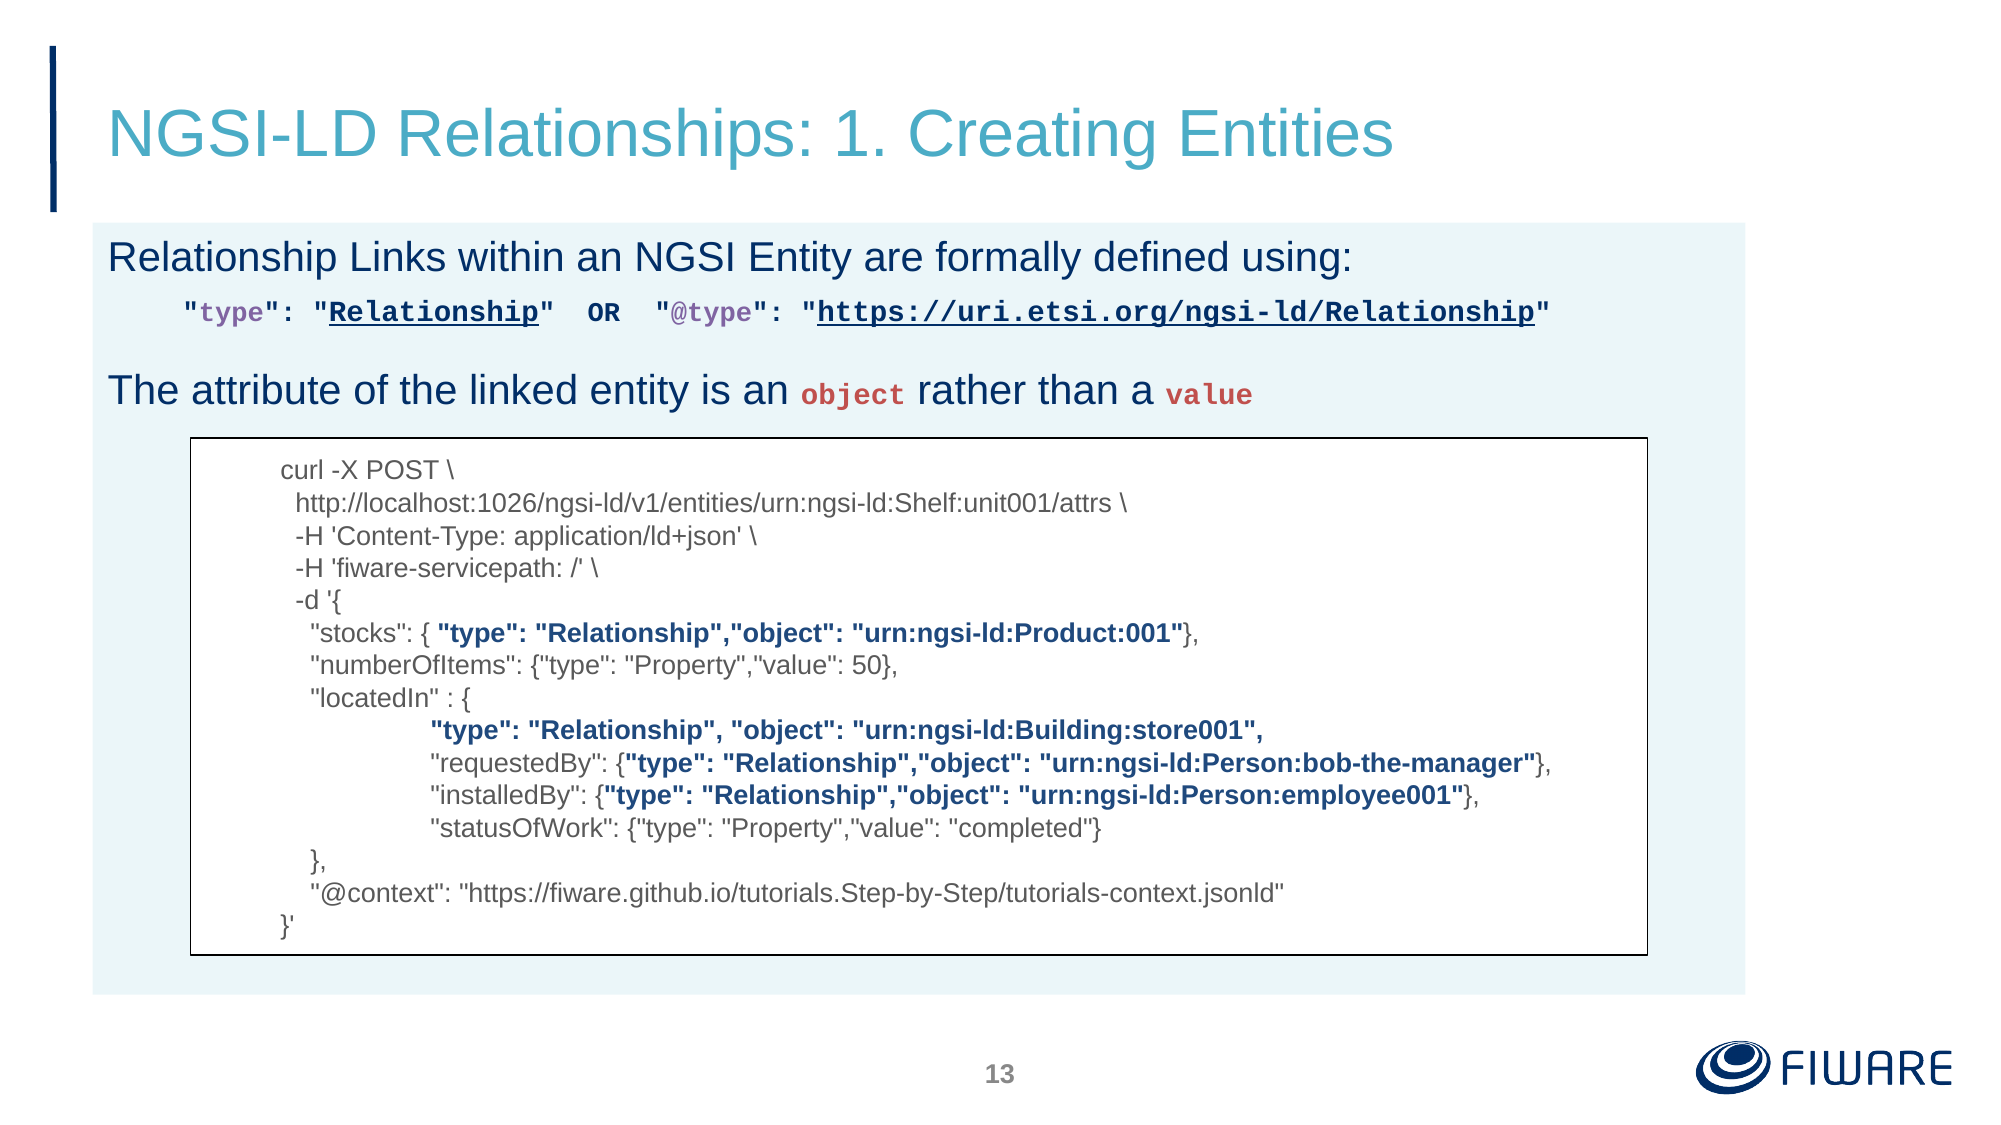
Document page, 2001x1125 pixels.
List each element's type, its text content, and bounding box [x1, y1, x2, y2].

text_box curl -X POST \ http://localhost:1026/ngsi-ld/v1/entities/urn:ngsi-ld:Shelf:unit001/attrs \ -H 'Content-Type: application/ld+json' \ -H 'fiware-servicepath: /' \ -d '{ "stocks": { "type": "Relationship","object": "urn:ngsi-ld:Product:001"}, "numberOfItems": {"type": "Property","value": 50}, "locatedIn" : { "type": "Relationship", "object": "urn:ngsi-ld:Building:store001", "requestedBy": {"type": "Relationship","object": "urn:ngsi-ld:Person:bob-the-manager"}, "installedBy": {"type": "Relationship","object": "urn:ngsi-ld:Person:employee001"}, "statusOfWork": {"type": "Property","value": "completed"} }, "@context": "https://fiware.github.io/tutorials.Step-by-Step/tutorials-context.jsonld" }' [190, 437, 1648, 955]
list Relationship Links within an NGSI Entity are formally defined using: "type": "Relationship" OR "@type": "https://uri.etsi.org/ngsi-ld/Relationship" The attribute of the linked entity is an object rather than a value [92, 222, 1746, 995]
title NGSI-LD Relationships: 1. Creating Entities [92, 47, 1814, 213]
picture [1693, 1038, 1956, 1097]
slide_number ‹#› [887, 1042, 1113, 1103]
